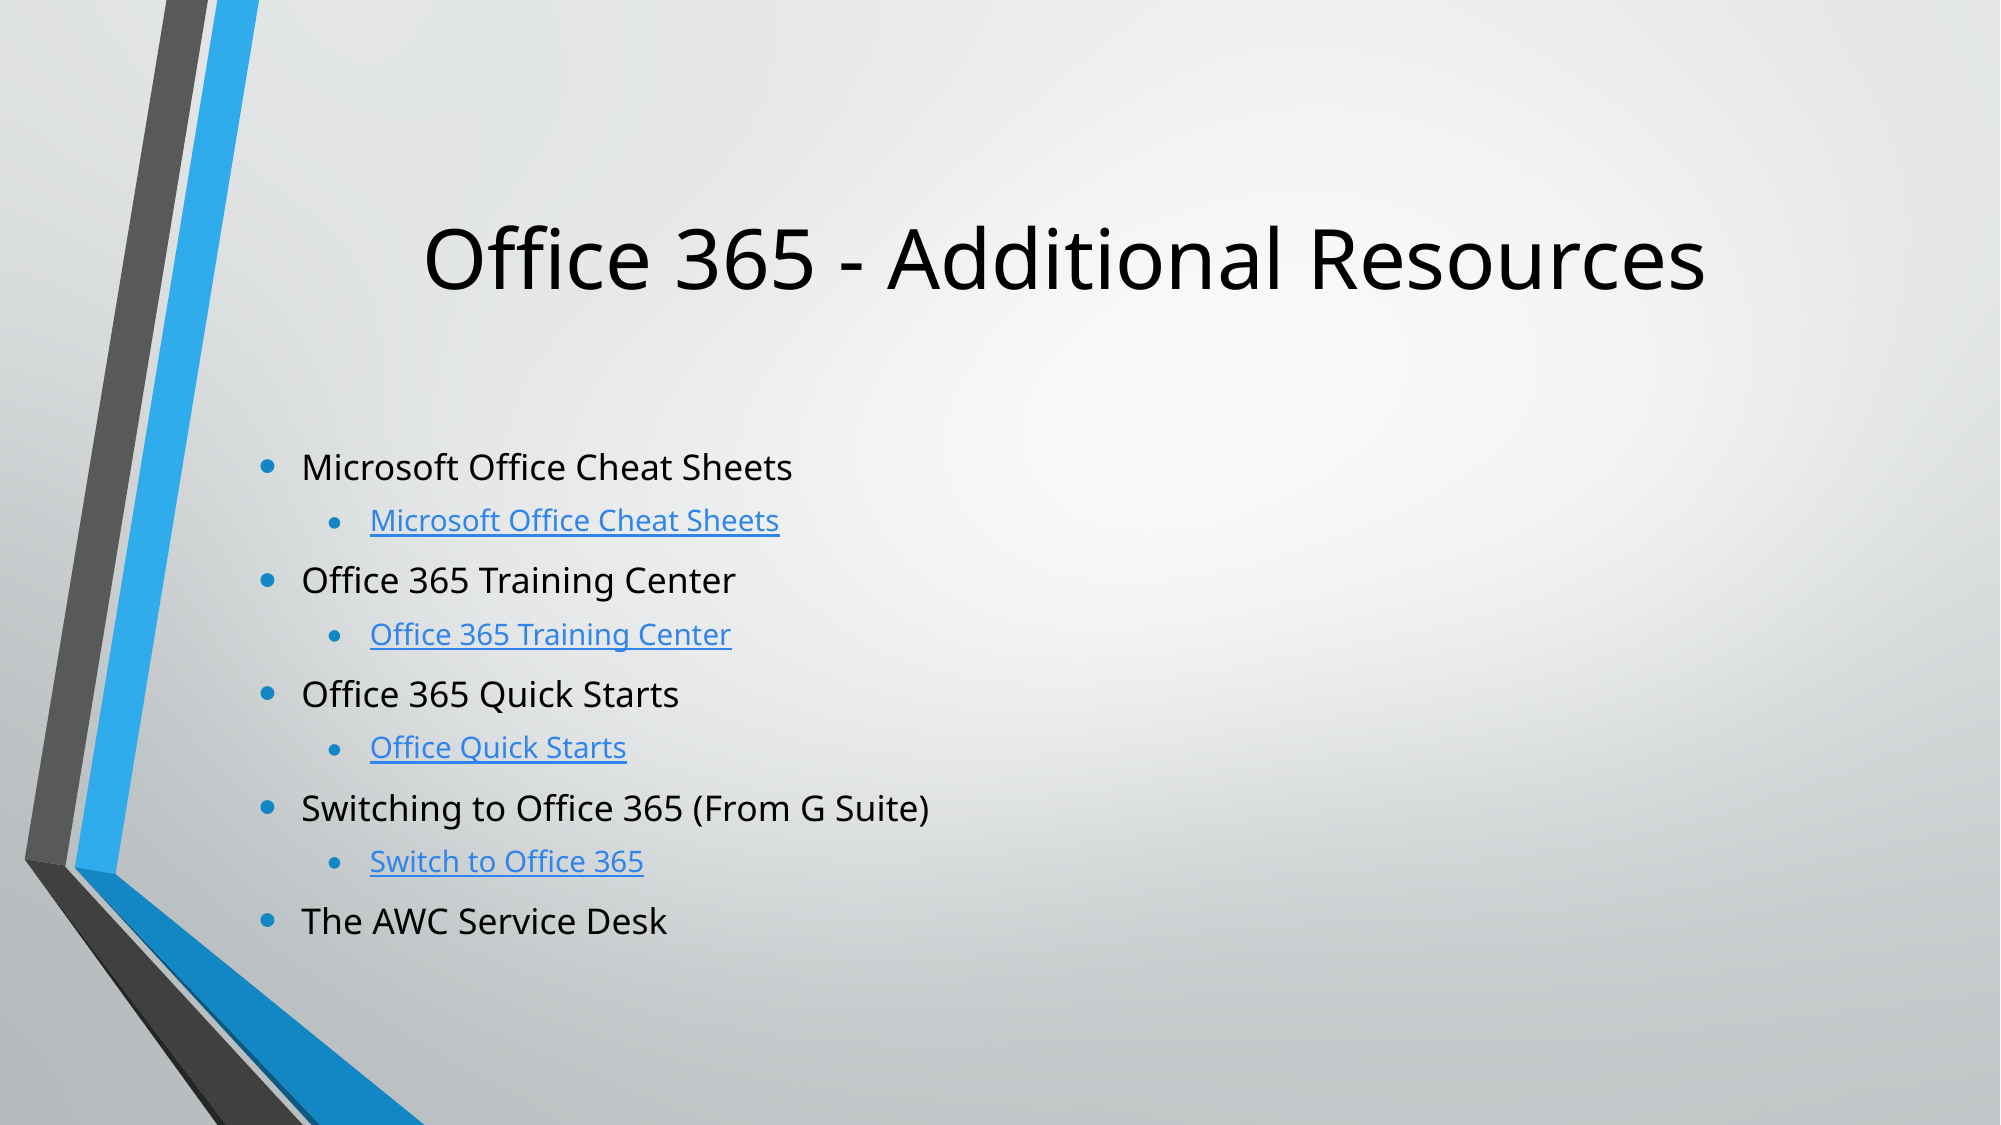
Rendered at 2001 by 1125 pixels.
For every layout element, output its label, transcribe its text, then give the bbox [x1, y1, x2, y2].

title Office 365 - Additional Resources [243, 112, 1887, 400]
list Microsoft Office Cheat Sheets Microsoft Office Cheat Sheets Office 365 Training Center Office 365 Training Center Office 365 Quick Starts Office Quick Starts Switching to Office 365 (From G Suite) Switch to Office 365 The AWC Service Desk [243, 437, 1887, 950]
